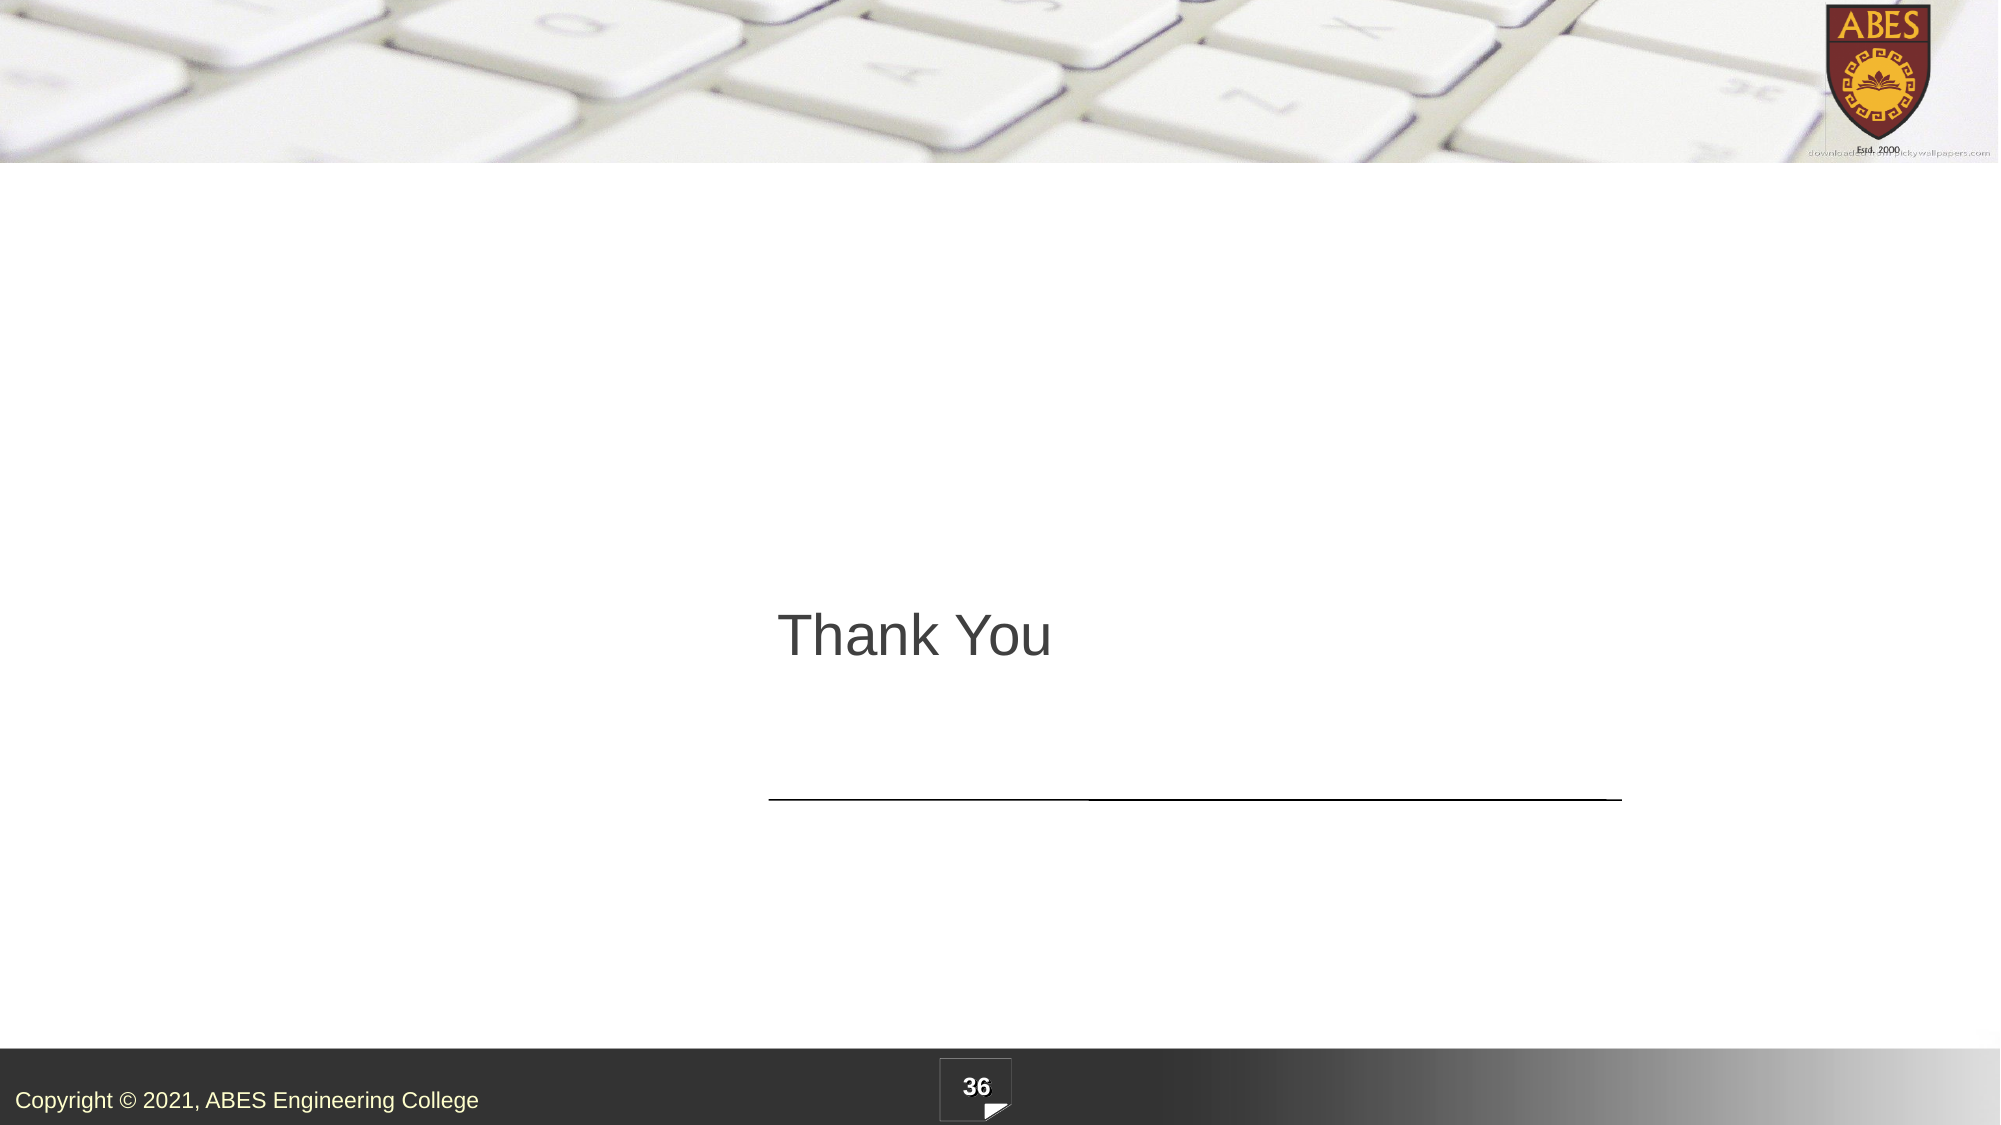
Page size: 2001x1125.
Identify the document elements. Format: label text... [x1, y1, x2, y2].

picture [0, 0, 1999, 163]
text_box Thank You [762, 589, 1449, 665]
slide_number 36 [891, 1062, 1062, 1125]
